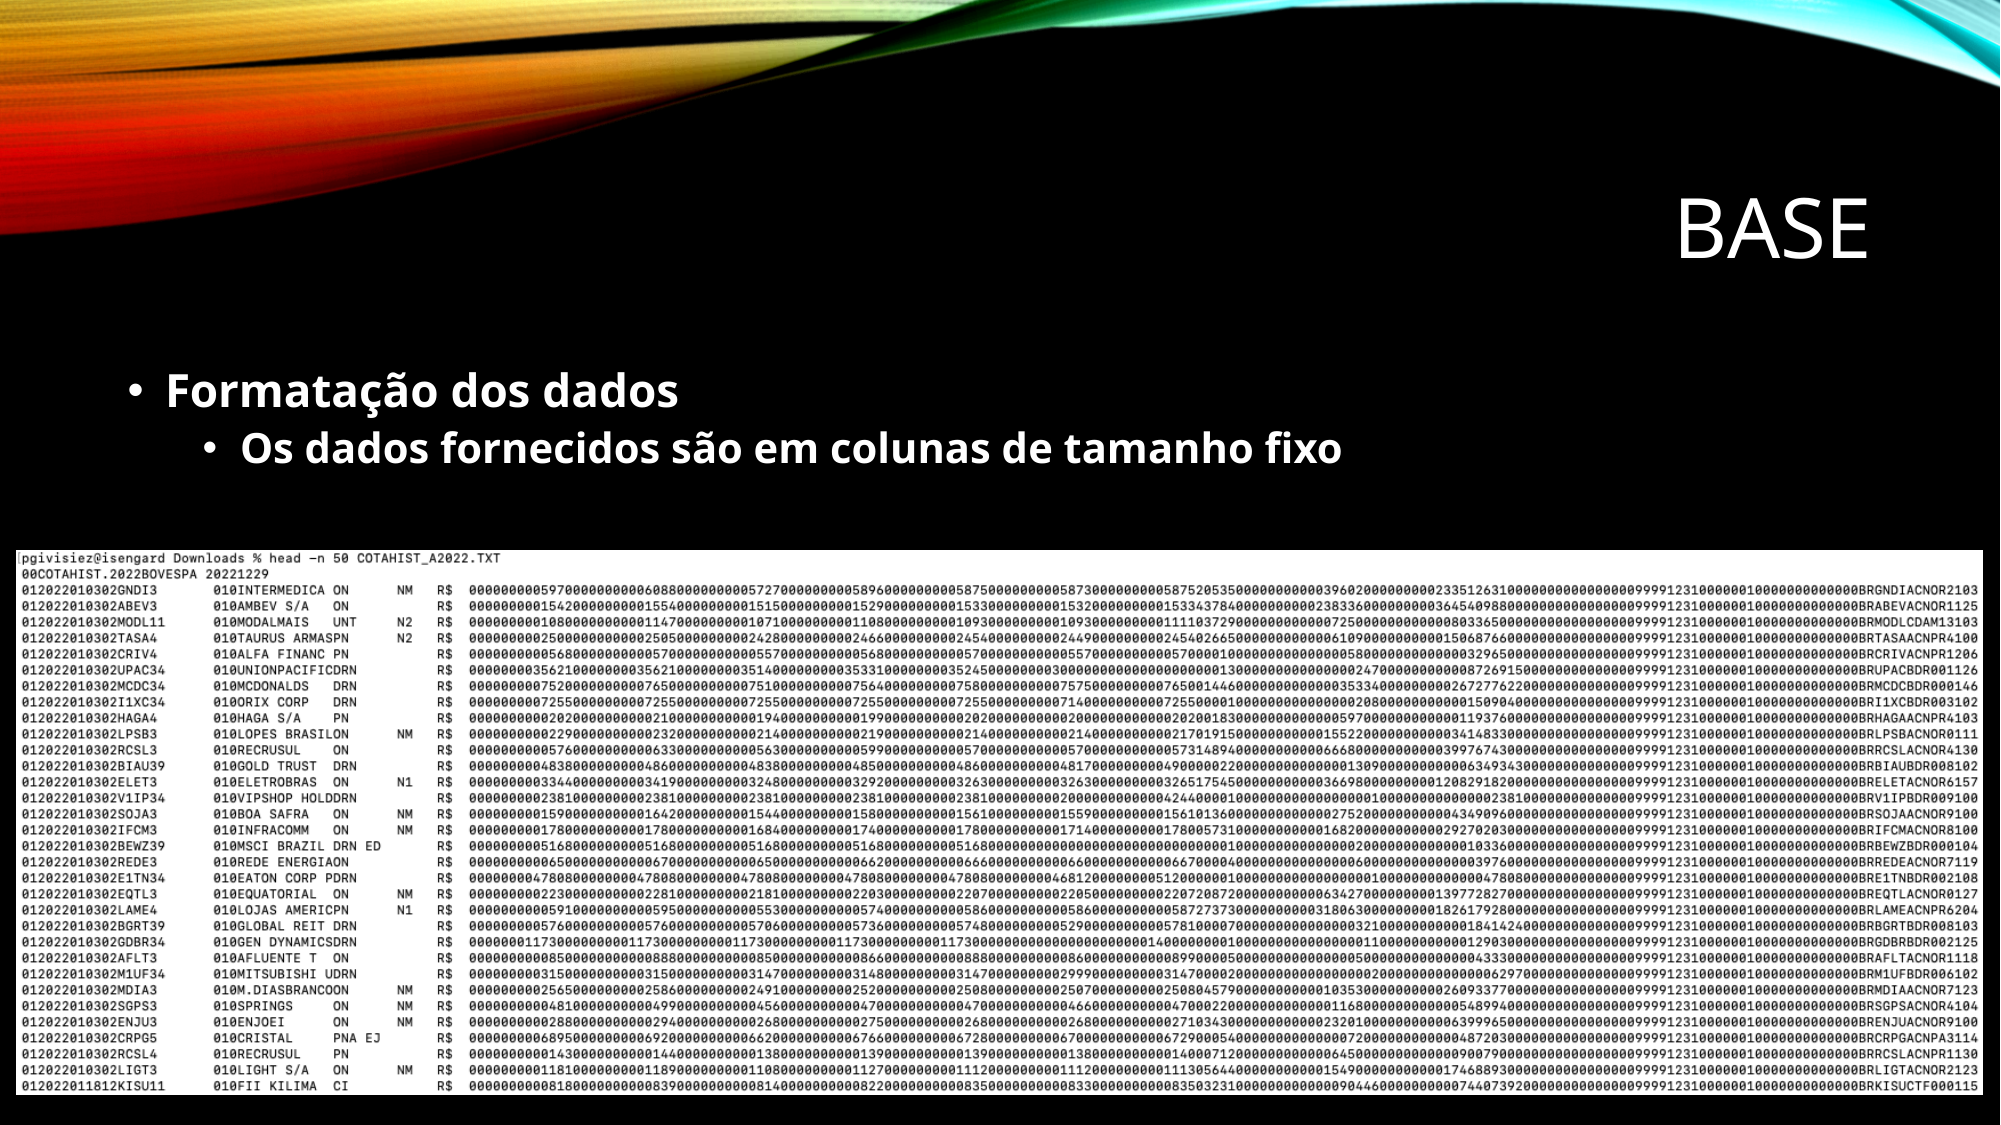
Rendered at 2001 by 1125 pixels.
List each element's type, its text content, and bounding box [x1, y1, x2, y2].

title Base [474, 125, 1888, 338]
list Formatação dos dados Os dados fornecidos são em colunas de tamanho fixo [112, 360, 1888, 550]
picture [0, 0, 2000, 237]
picture [15, 550, 1983, 1095]
